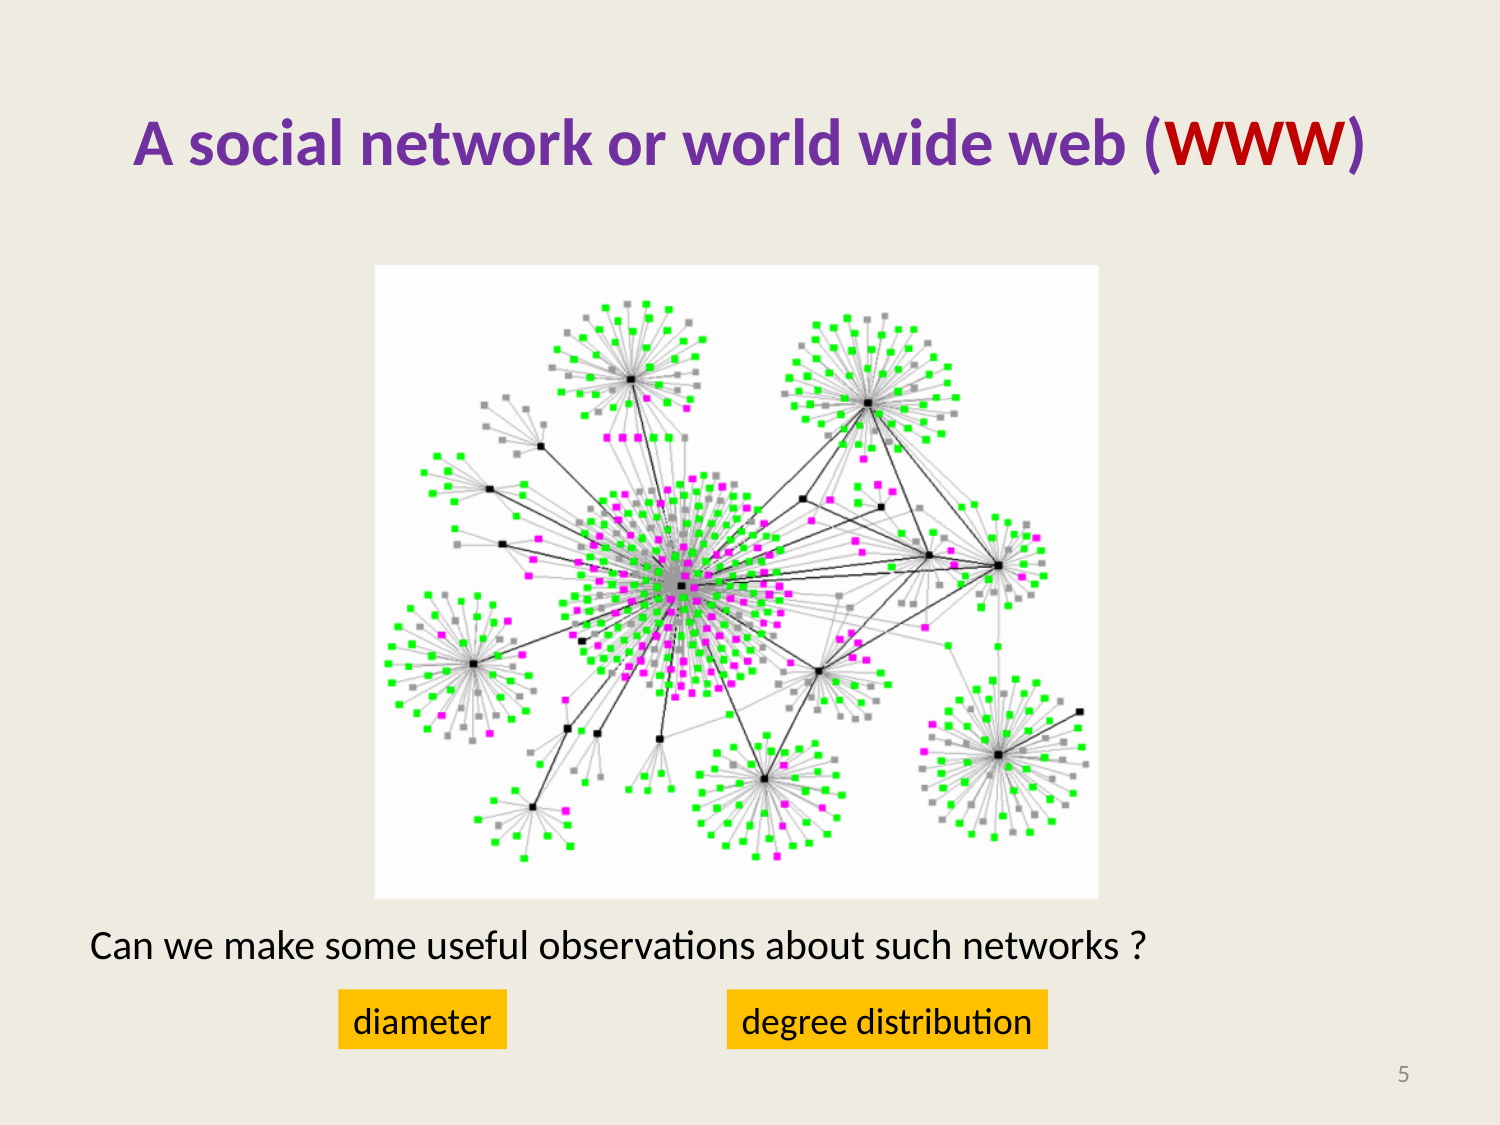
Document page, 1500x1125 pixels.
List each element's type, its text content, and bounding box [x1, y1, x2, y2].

picture [374, 264, 1101, 901]
title A social network or world wide web (WWW) [75, 45, 1425, 233]
text_box degree distribution [726, 989, 1048, 1050]
text_box diameter [338, 989, 507, 1050]
list Can we make some useful observations about such networks ? [75, 262, 1425, 1050]
slide_number 5 [1074, 1050, 1425, 1103]
